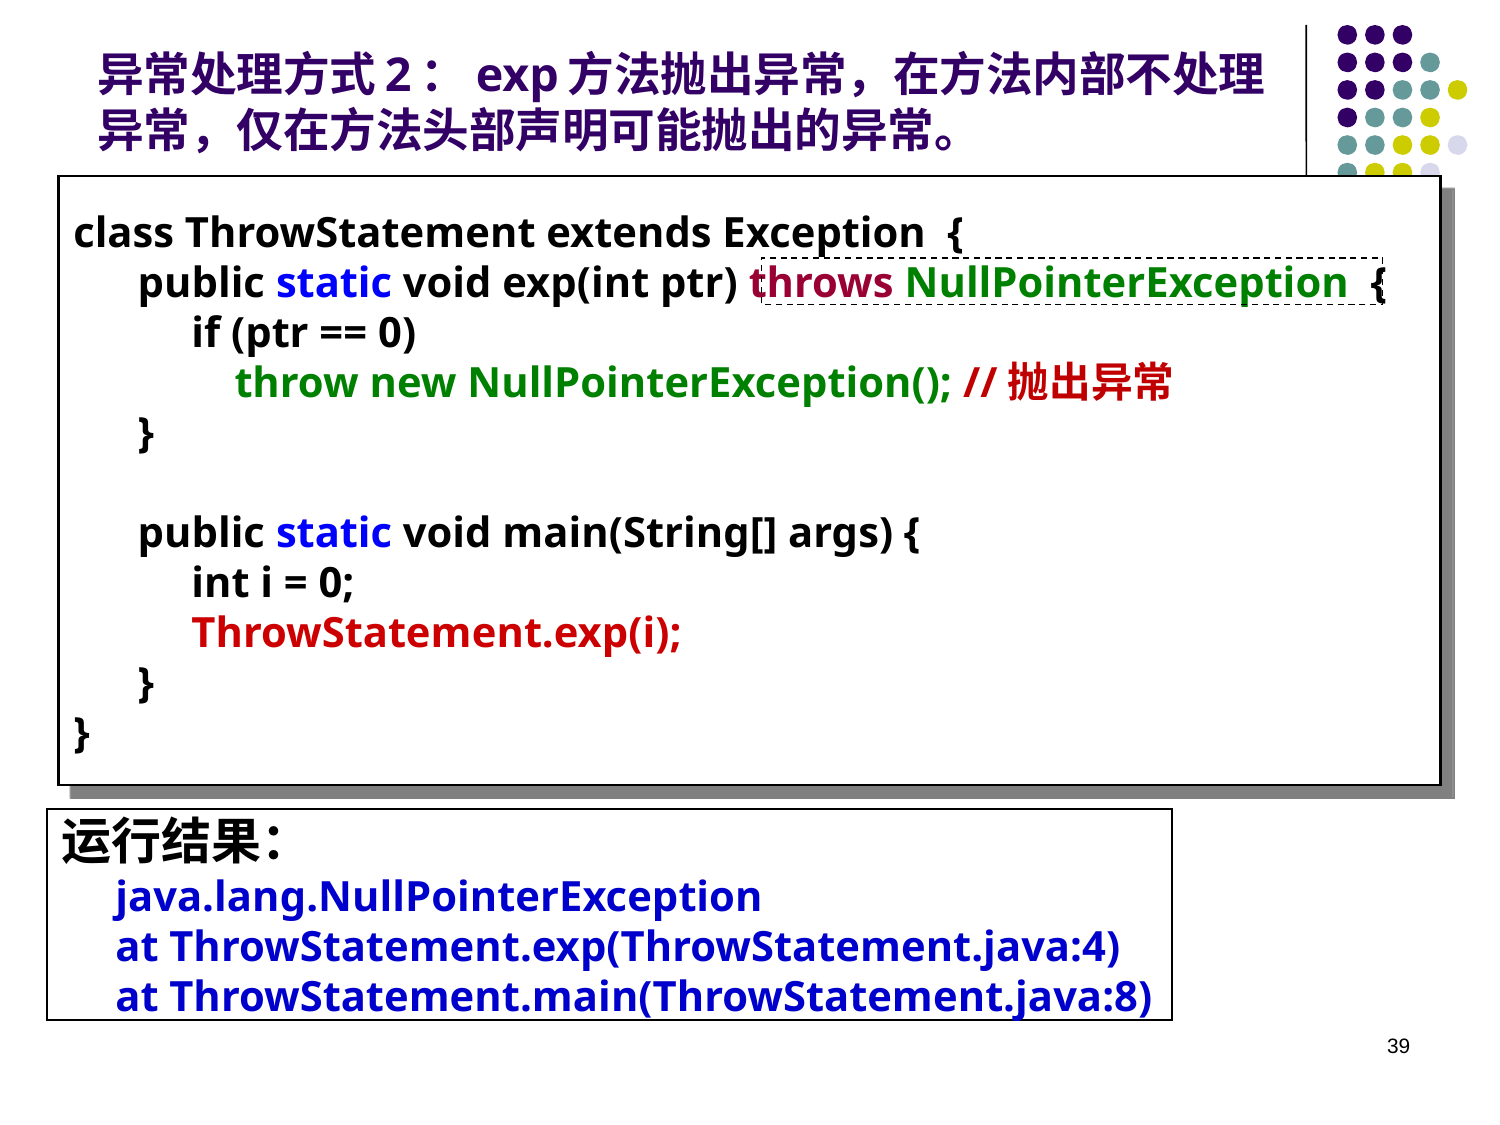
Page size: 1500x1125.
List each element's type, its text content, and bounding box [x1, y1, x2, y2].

title 异常处理方式2：exp方法抛出异常，在方法内部不处理异常，仅在方法头部声明可能抛出的异常。 [81, 34, 1290, 165]
text_box 运行结果： java.lang.NullPointerException at ThrowStatement.exp(ThrowStatement.java:4) at ThrowStatement.main(ThrowStatement.java:8) [46, 808, 1172, 1021]
text_box class ThrowStatement extends Exception { public static void exp(int ptr) throws NullPointerException { if (ptr == 0) throw new NullPointerException(); //抛出异常 } public static void main(String[] args) { int i = 0; ThrowStatement.exp(i); } } [58, 175, 1441, 786]
text_box [761, 257, 1383, 305]
slide_number 39 [1074, 1024, 1426, 1101]
